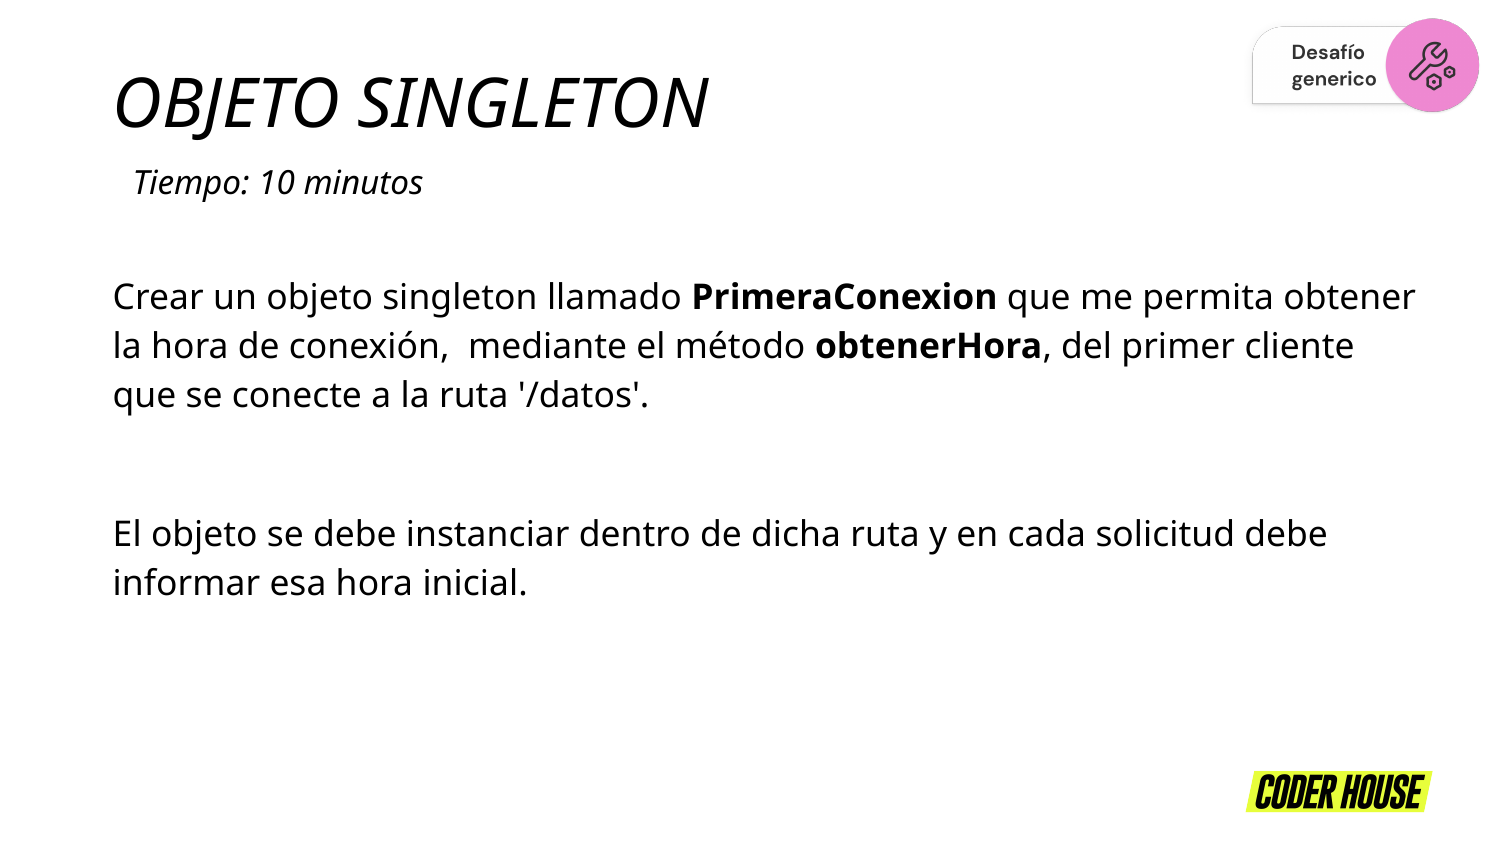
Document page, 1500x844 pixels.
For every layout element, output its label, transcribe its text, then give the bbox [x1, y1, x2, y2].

text_box Tiempo: 10 minutos [117, 126, 610, 217]
picture [1231, 12, 1500, 118]
picture [1241, 764, 1437, 819]
text_box OBJETO SINGLETON [97, 43, 1333, 162]
text_box Crear un objeto singleton llamado PrimeraConexion que me permita obtener la hora de conexión, mediante el método obtenerHora, del primer cliente que se conecte a la ruta '/datos'. El objeto se debe instanciar dentro de dicha ruta y en cada solicitud debe informar esa hora inicial. [97, 252, 1437, 707]
